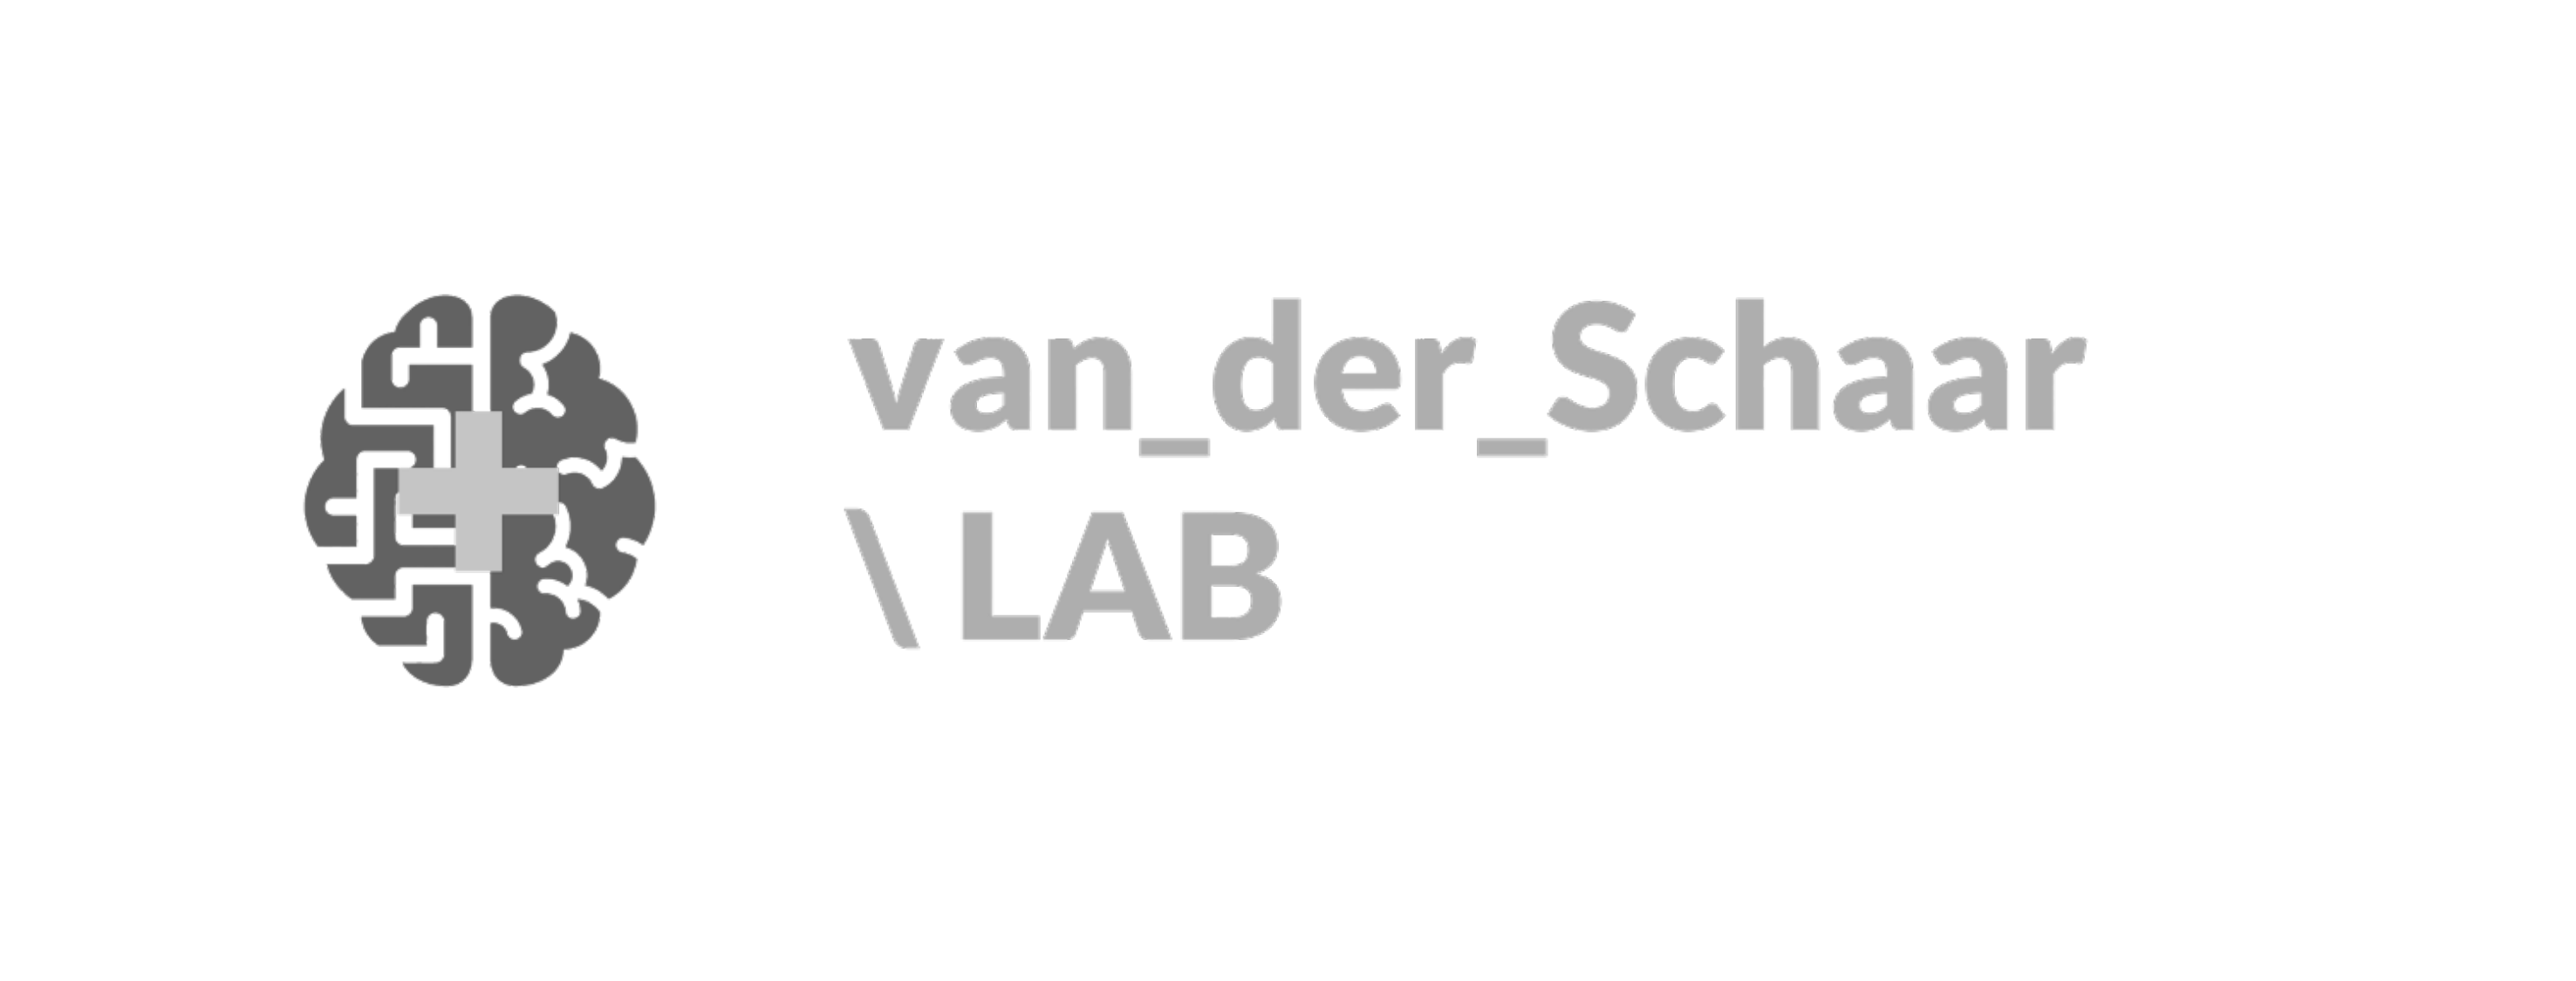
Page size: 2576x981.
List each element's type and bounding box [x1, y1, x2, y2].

text_box [208, 235, 2225, 745]
